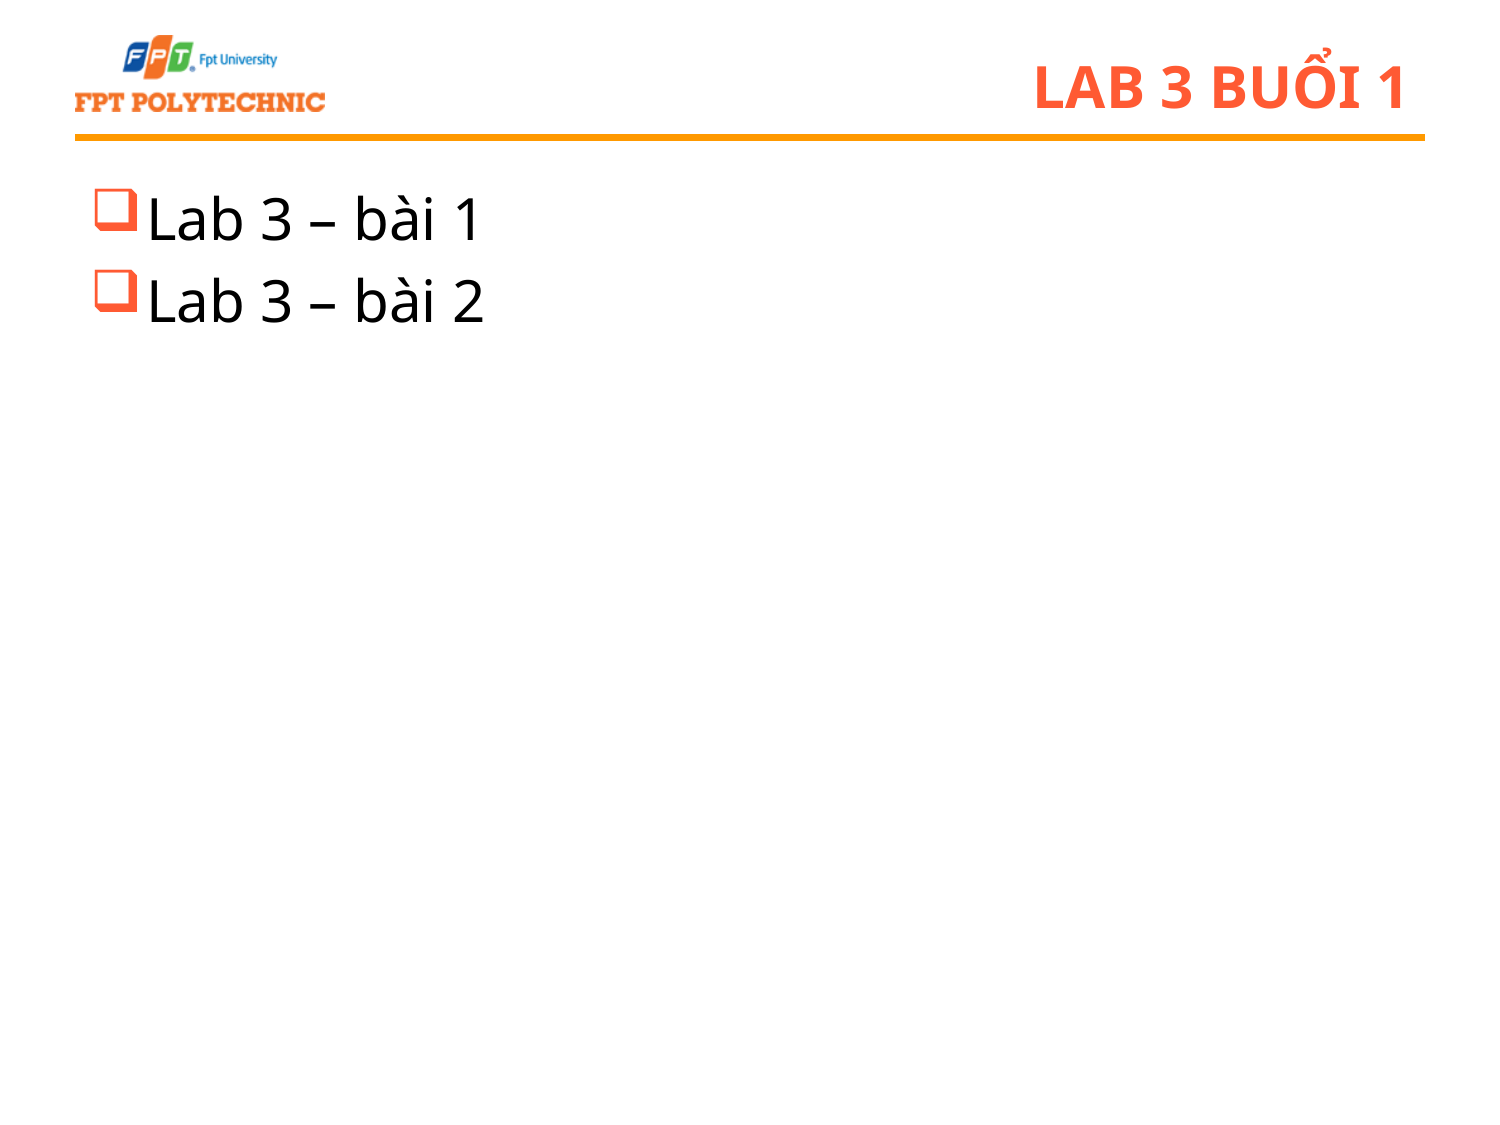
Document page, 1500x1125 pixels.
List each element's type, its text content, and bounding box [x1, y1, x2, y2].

list Lab 3 – bài 1 Lab 3 – bài 2 [75, 174, 1425, 1038]
picture [75, 35, 325, 112]
title Lab 3 buổi 1 [337, 45, 1425, 125]
